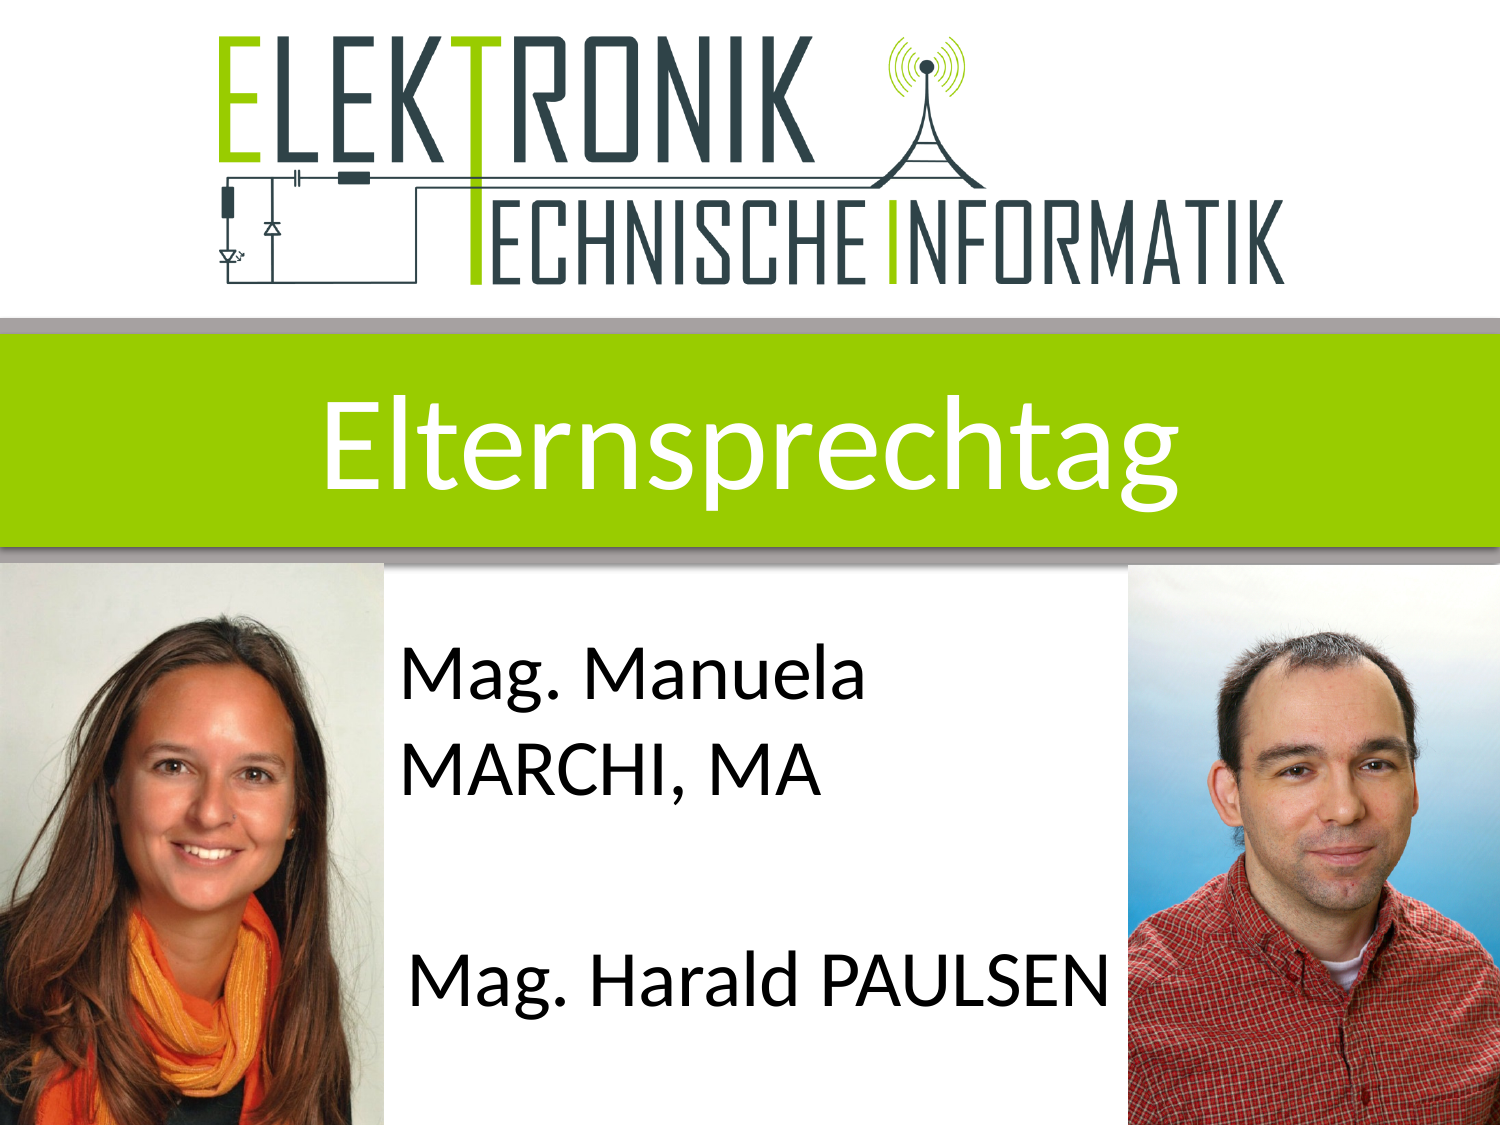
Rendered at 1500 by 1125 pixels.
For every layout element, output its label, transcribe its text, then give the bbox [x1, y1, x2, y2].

picture [0, 563, 385, 1125]
title Elternsprechtag [75, 334, 1426, 546]
picture [200, 17, 1306, 299]
picture [1127, 565, 1500, 1125]
subtitle Mag. Manuela MARCHI, MA Mag. Harald PAULSEN [385, 562, 1128, 1125]
